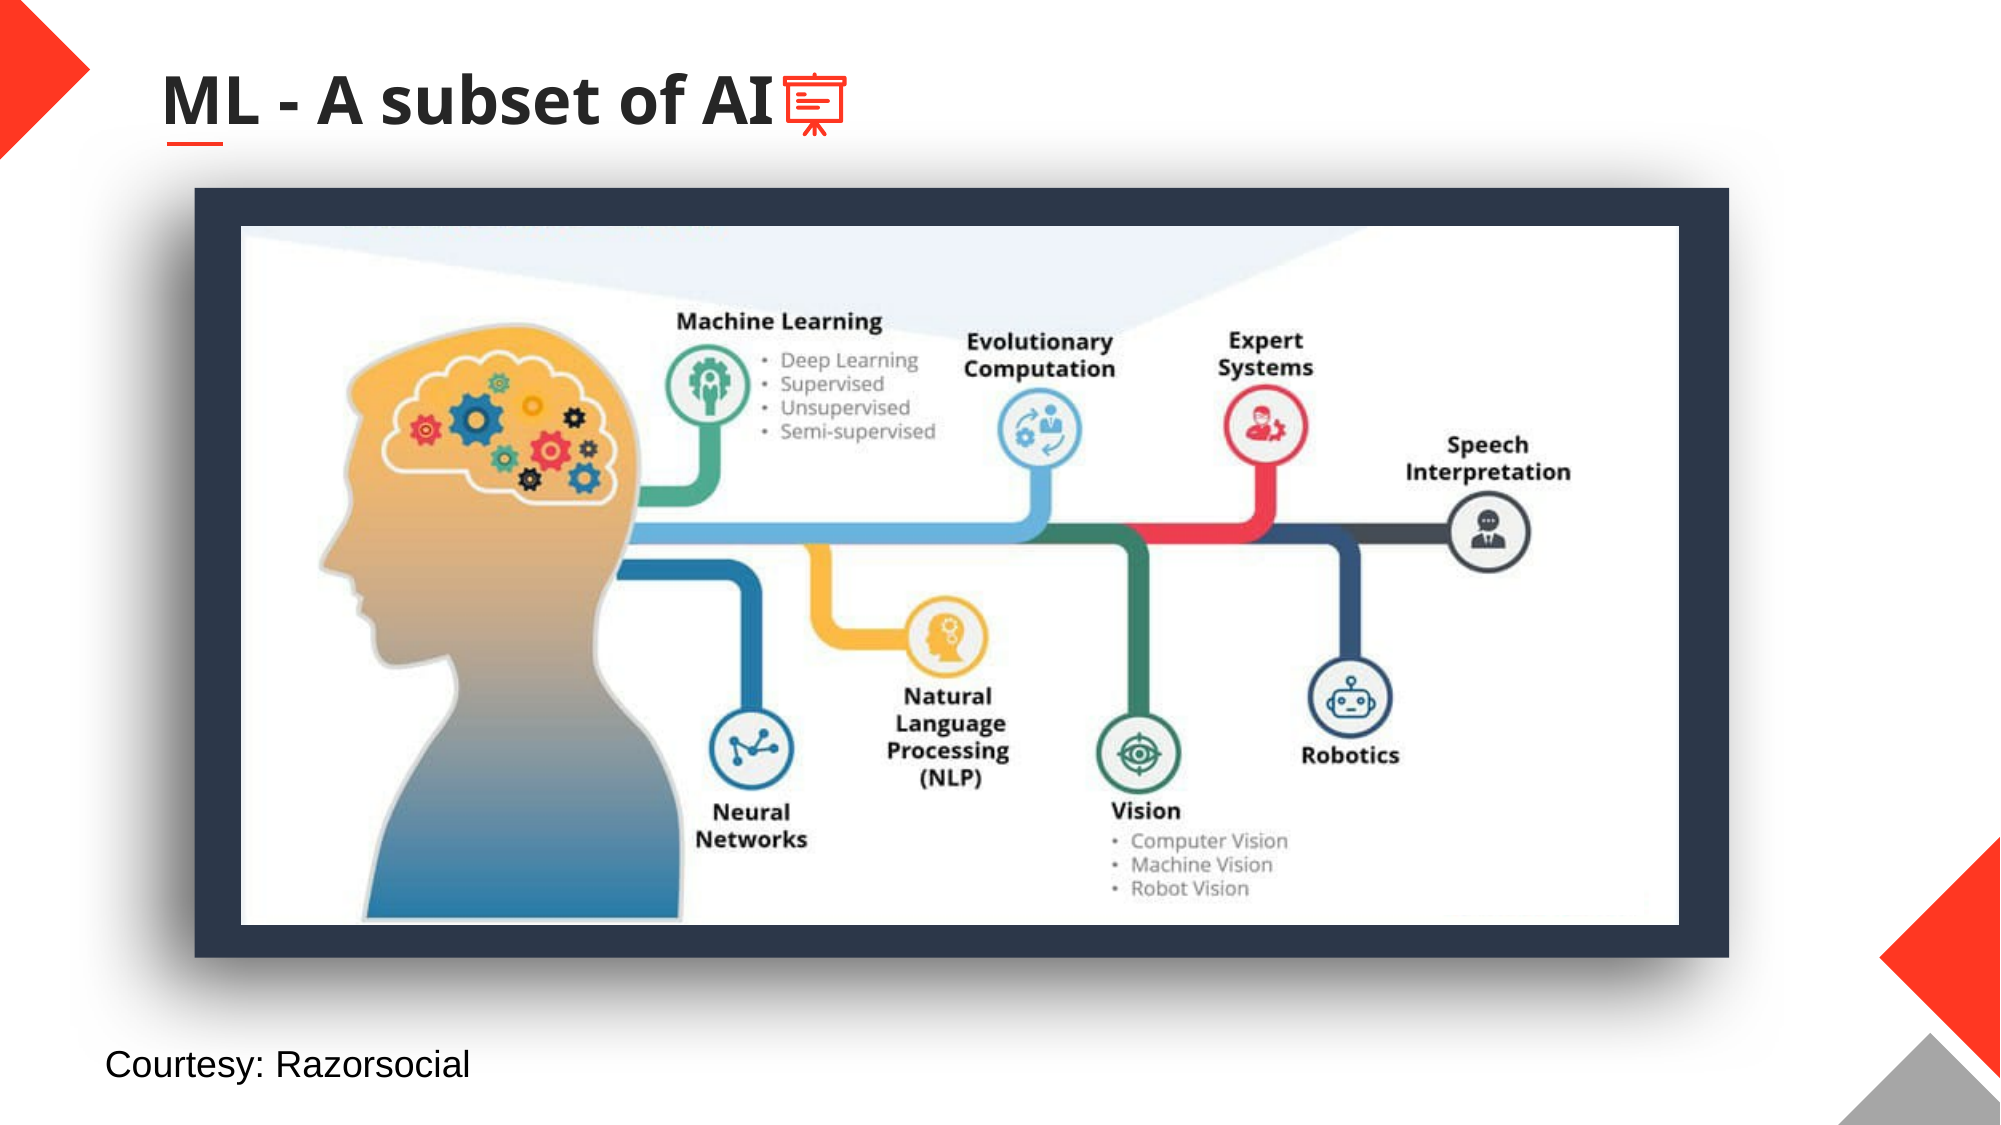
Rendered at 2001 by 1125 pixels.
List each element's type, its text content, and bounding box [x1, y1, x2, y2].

text_box Courtesy: Razorsocial [90, 1032, 549, 1093]
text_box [1760, 696, 2000, 1125]
text_box [194, 187, 1730, 959]
picture [240, 226, 1679, 925]
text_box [146, 50, 873, 173]
text_box [0, 0, 92, 162]
